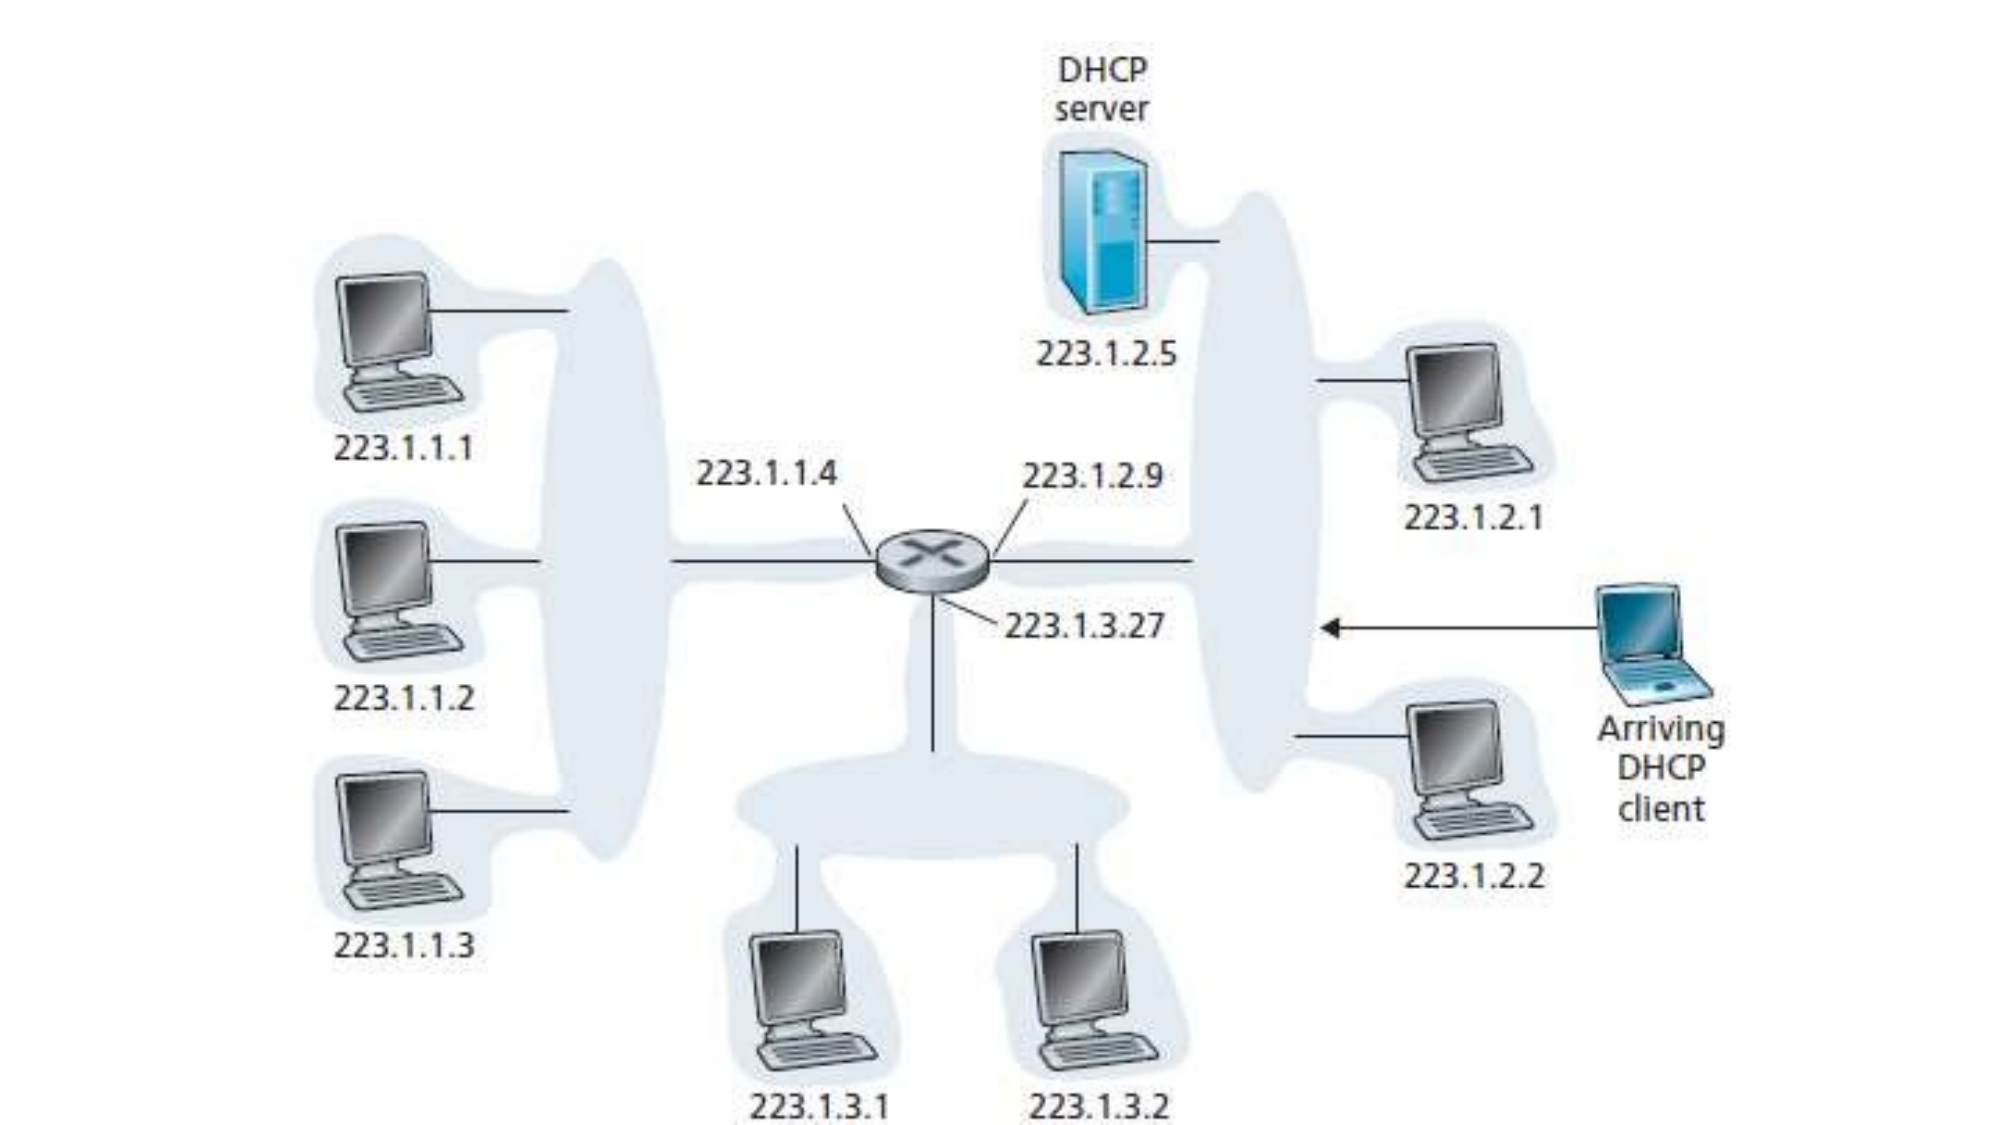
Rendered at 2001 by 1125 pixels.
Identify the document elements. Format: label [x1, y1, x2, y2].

text_box [289, 41, 1731, 1125]
